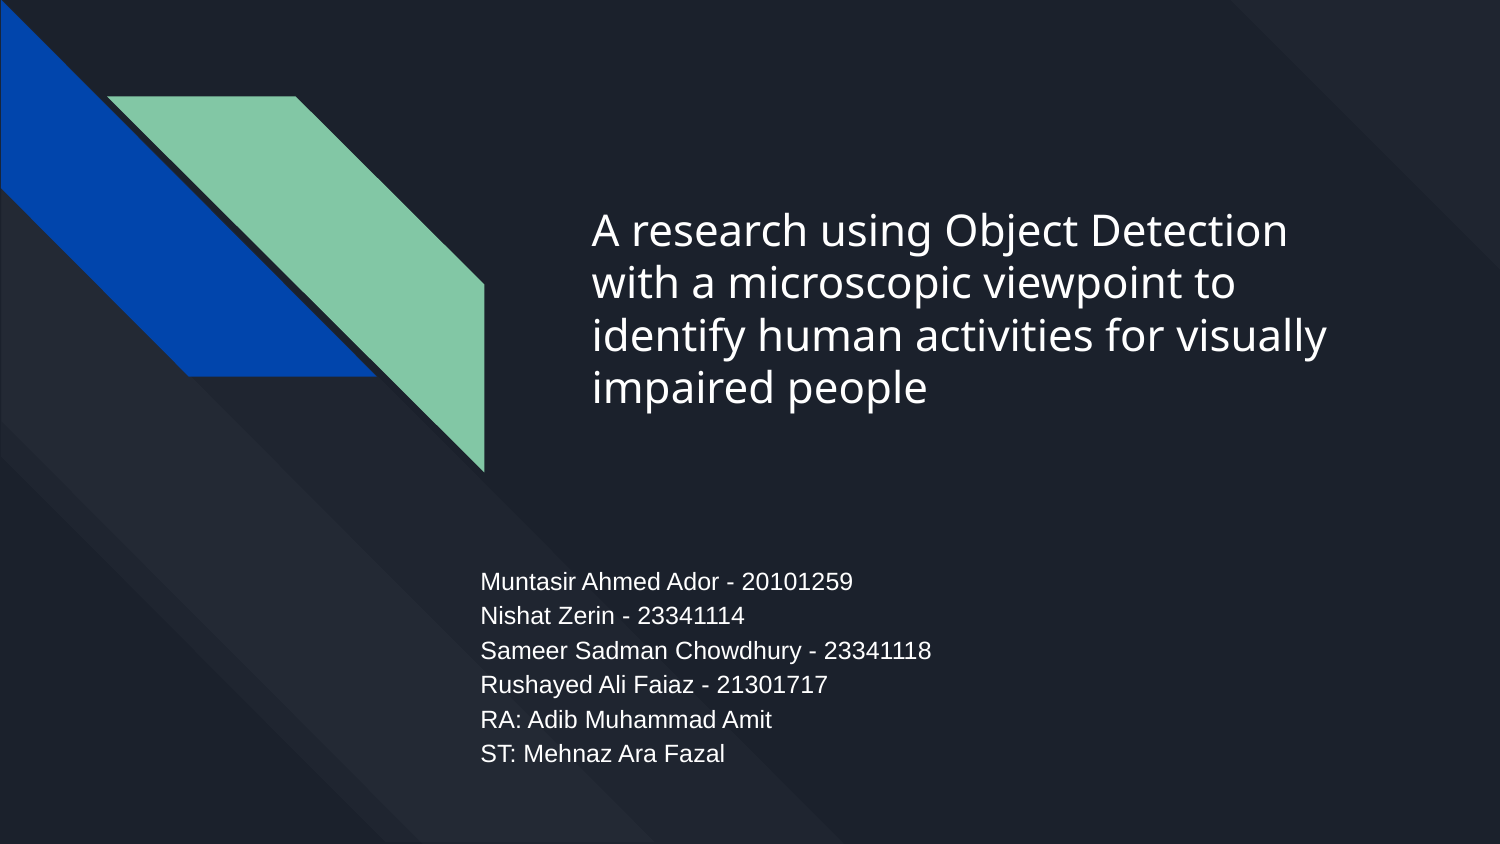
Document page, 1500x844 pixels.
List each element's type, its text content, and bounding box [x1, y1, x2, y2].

title A research using Object Detection with a microscopic viewpoint to identify human activities for visually impaired people [576, 187, 1400, 447]
subtitle Muntasir Ahmed Ador - 20101259 Nishat Zerin - 23341114 Sameer Sadman Chowdhury - 23341118 Rushayed Ali Faiaz - 21301717 RA: Adib Muhammad Amit ST: Mehnaz Ara Fazal [465, 546, 1035, 783]
